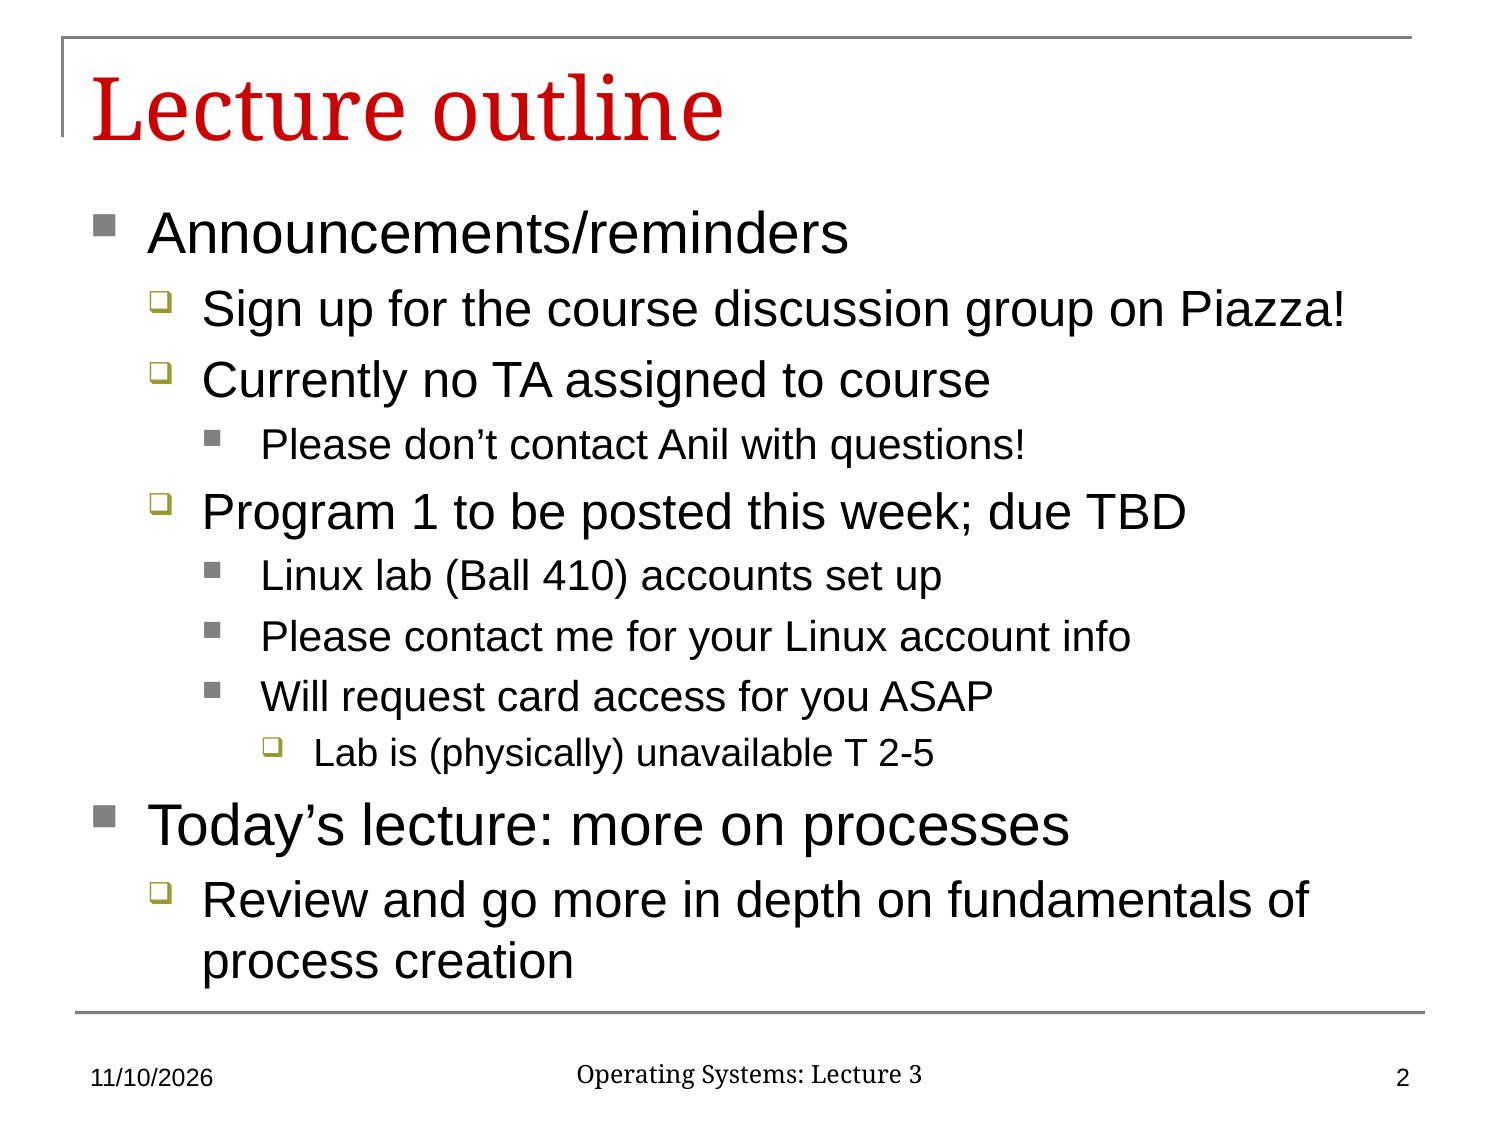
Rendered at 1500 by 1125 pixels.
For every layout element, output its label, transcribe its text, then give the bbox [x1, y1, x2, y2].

slide_number 2 [1074, 1023, 1426, 1100]
list Announcements/reminders Sign up for the course discussion group on Piazza! Currently no TA assigned to course Please don’t contact Anil with questions! Program 1 to be posted this week; due TBD Linux lab (Ball 410) accounts set up Please contact me for your Linux account info Will request card access for you ASAP Lab is (physically) unavailable T 2-5 Today’s lecture: more on processes Review and go more in depth on fundamentals of process creation [75, 187, 1425, 1006]
title Lecture outline [75, 45, 1425, 163]
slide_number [74, 1023, 426, 1100]
footer Operating Systems: Lecture 3 [512, 1024, 988, 1101]
